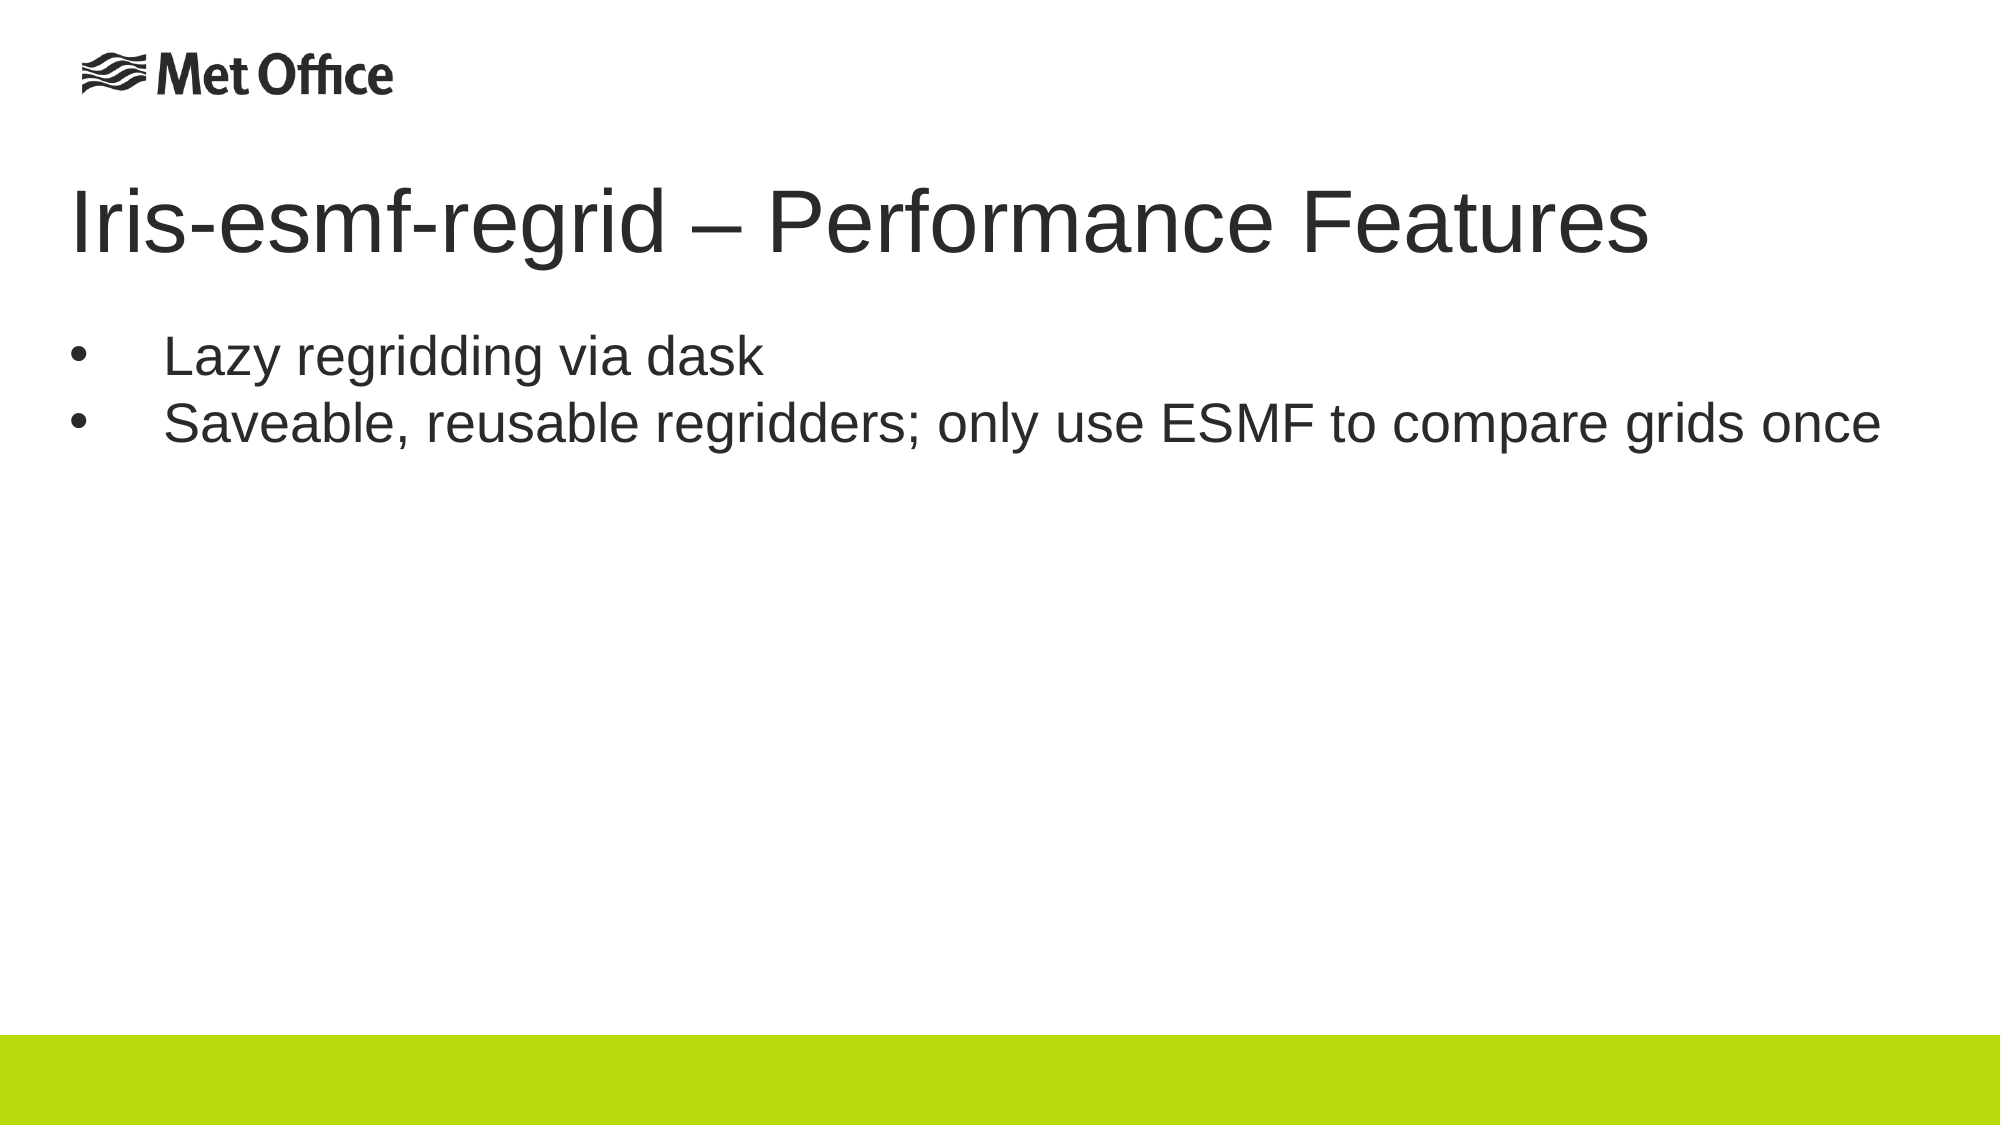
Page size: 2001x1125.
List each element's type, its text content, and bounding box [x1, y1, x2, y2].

title Iris-esmf-regrid – Performance Features [55, 153, 1945, 279]
text_box Lazy regridding via dask Saveable, reusable regridders; only use ESMF to compare grids once [55, 312, 1930, 461]
picture [40, 11, 435, 136]
